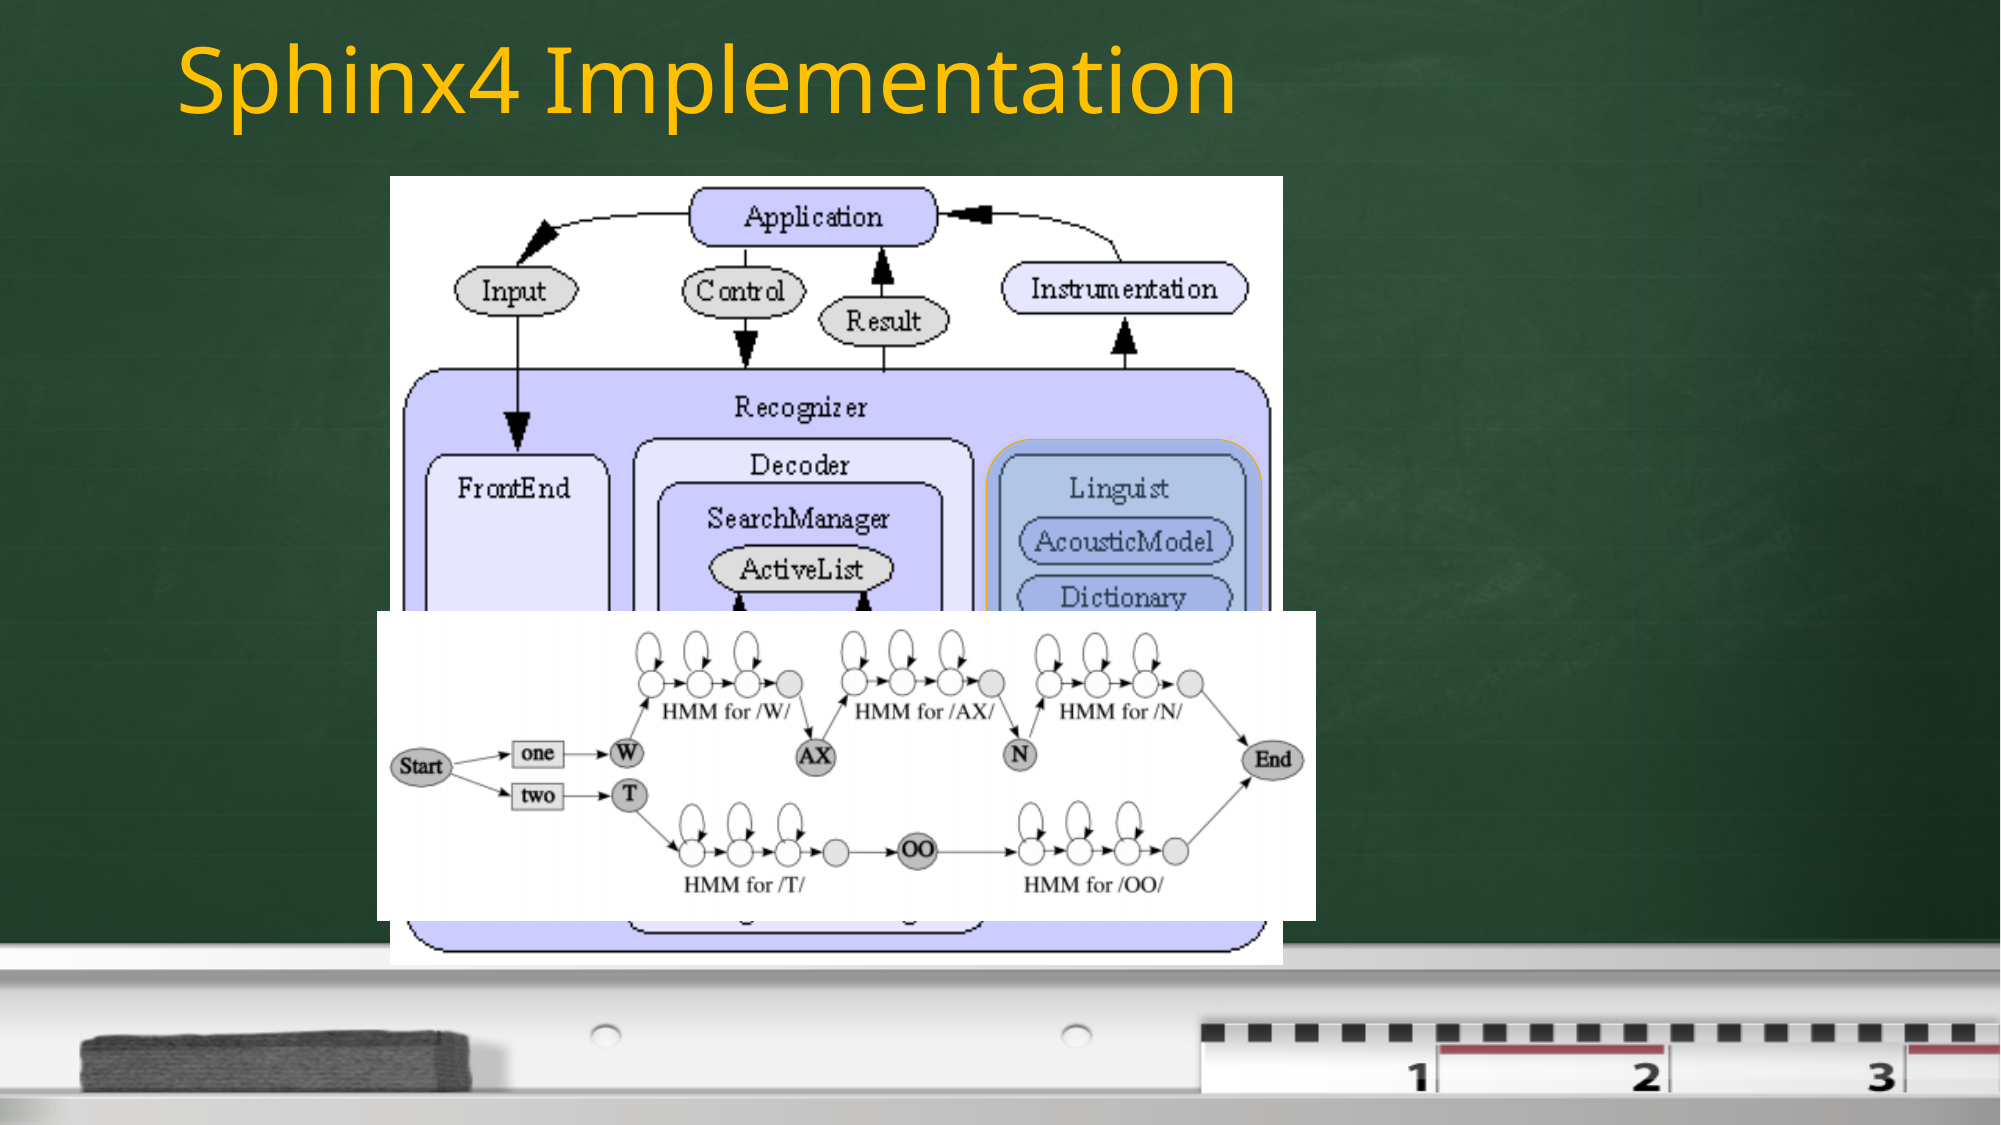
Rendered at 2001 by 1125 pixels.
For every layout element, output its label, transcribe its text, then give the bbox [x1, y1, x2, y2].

text_box Sphinx4 Implementation [161, 26, 1424, 120]
picture [0, 0, 2001, 1125]
